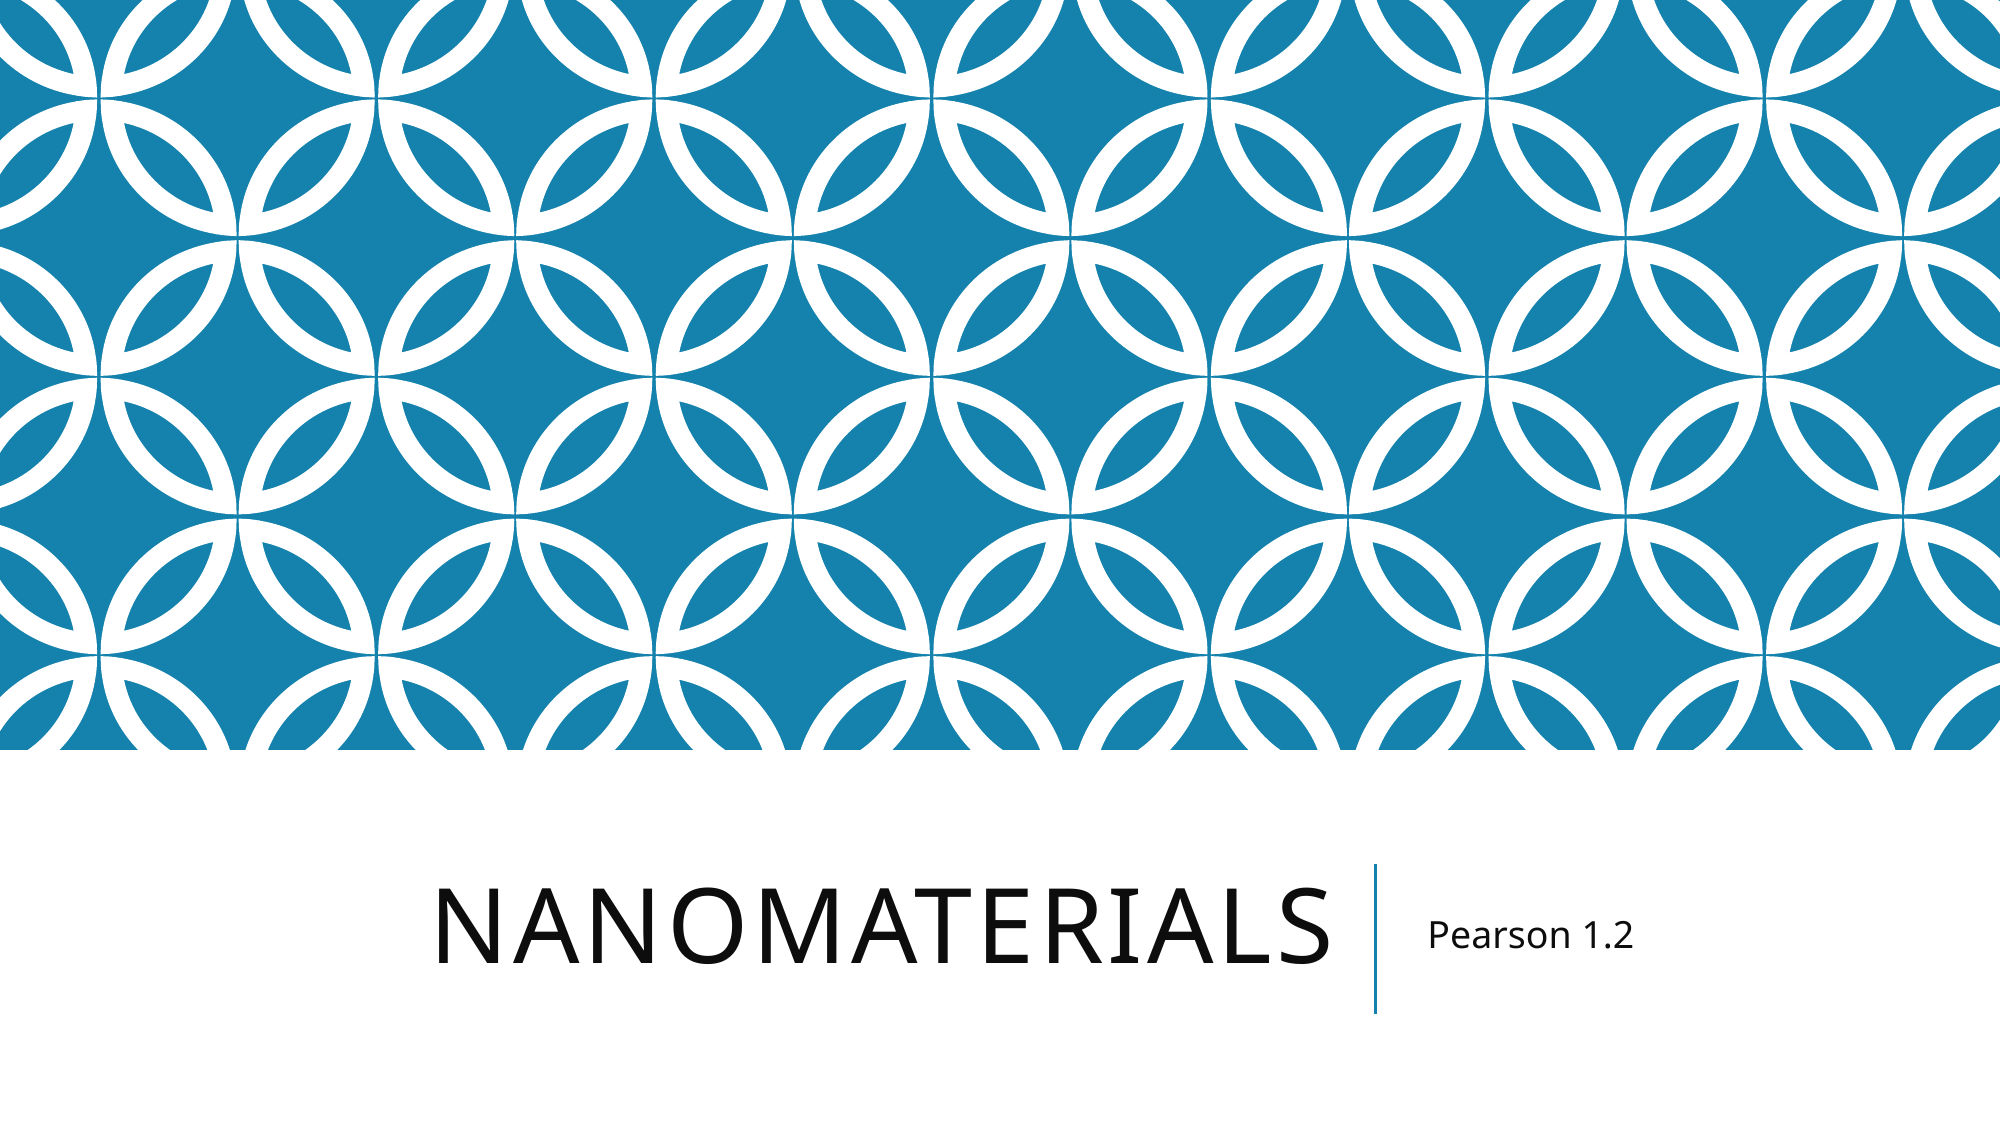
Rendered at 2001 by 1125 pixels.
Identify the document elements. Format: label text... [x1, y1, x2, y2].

subtitle Pearson 1.2 [1412, 813, 1938, 1054]
title Nanomaterials [75, 813, 1350, 1054]
